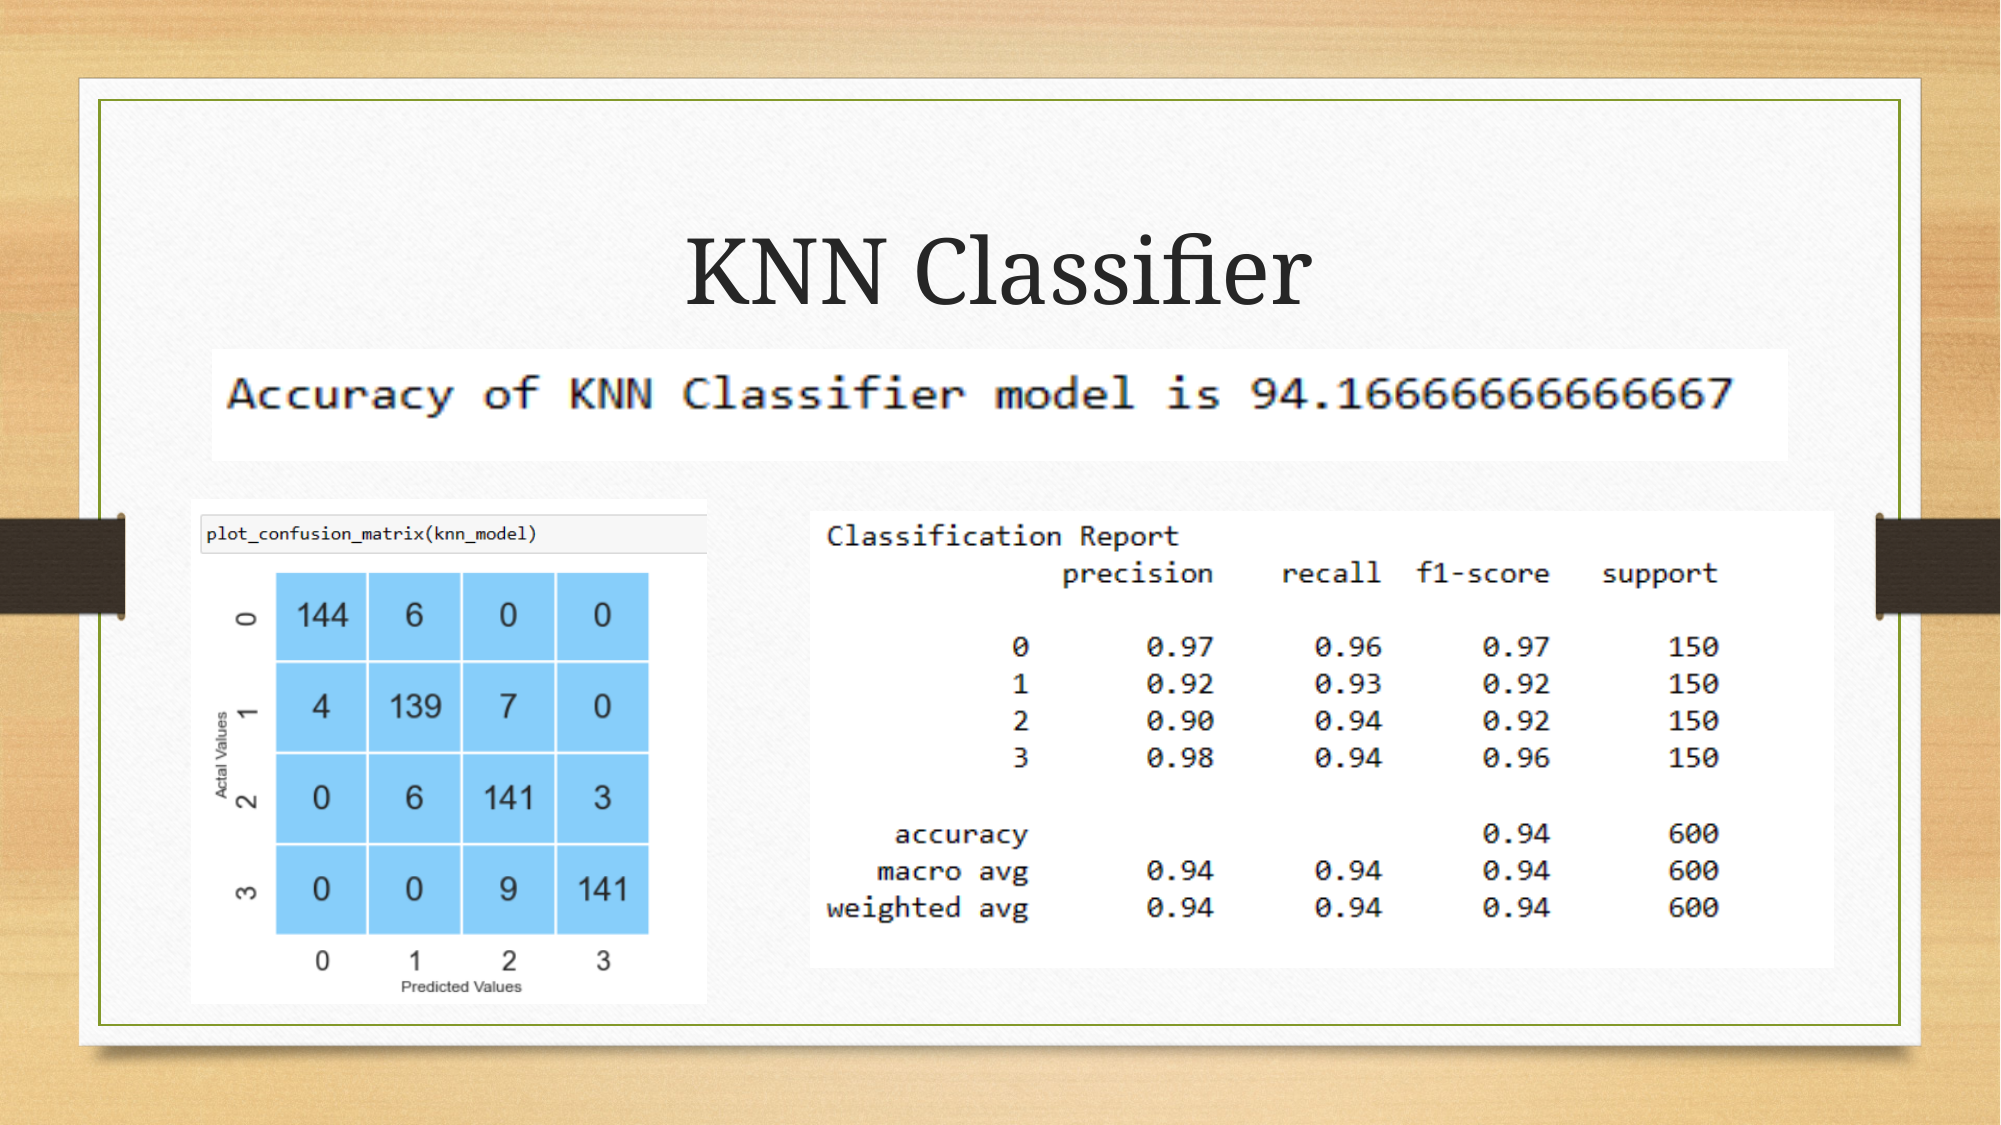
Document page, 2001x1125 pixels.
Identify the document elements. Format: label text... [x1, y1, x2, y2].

picture [0, 0, 2001, 1125]
title KNN Classifier [212, 161, 1788, 349]
